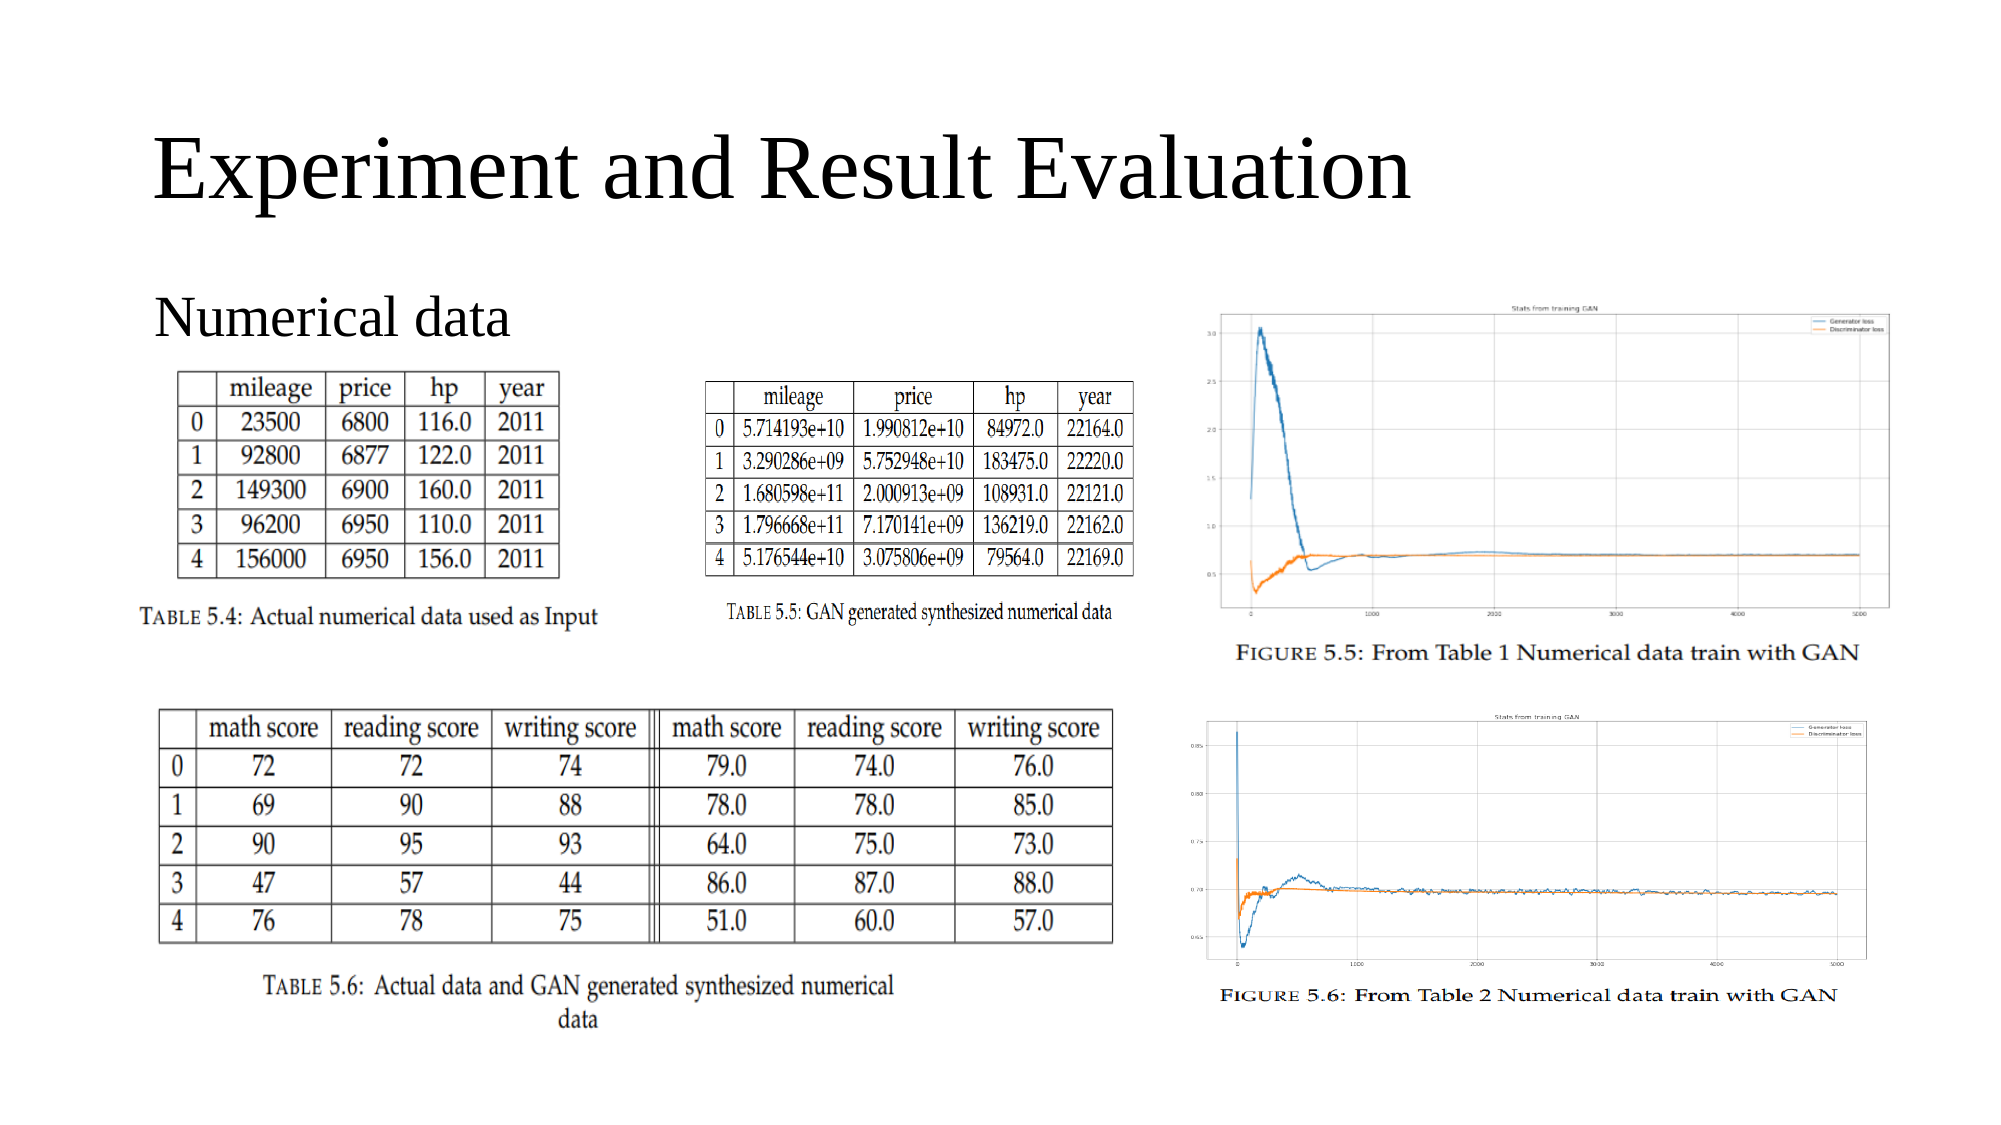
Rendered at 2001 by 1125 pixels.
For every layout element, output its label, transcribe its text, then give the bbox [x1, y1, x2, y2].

picture [679, 292, 1940, 673]
picture [137, 688, 1912, 1046]
text_box Numerical data [139, 270, 1140, 356]
title Experiment and Result Evaluation [137, 59, 1863, 278]
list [112, 359, 640, 644]
